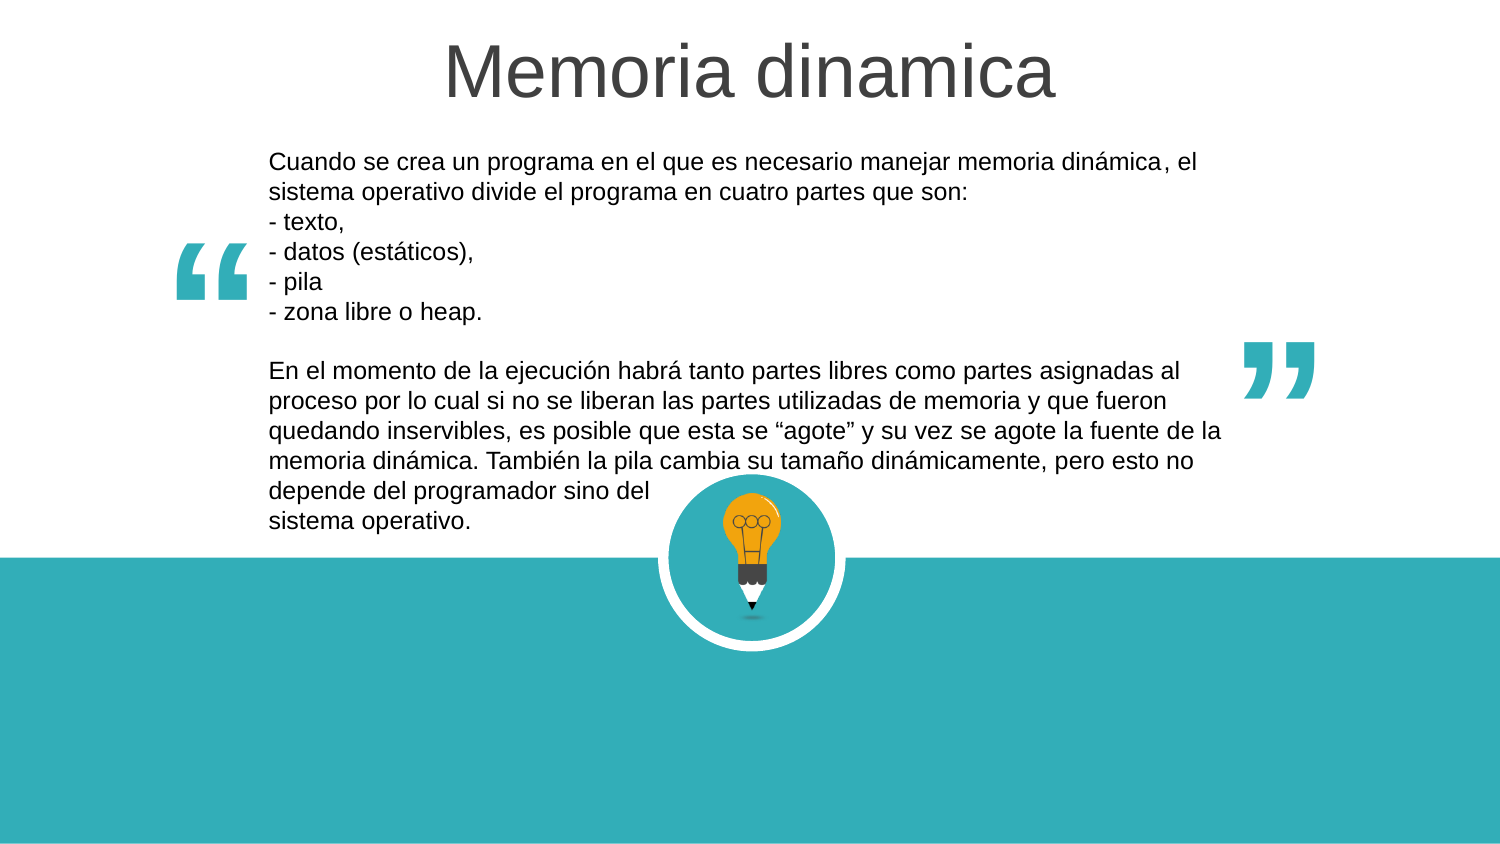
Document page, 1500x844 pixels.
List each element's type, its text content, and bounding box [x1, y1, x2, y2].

list Memoria dinamica [0, 20, 1500, 115]
picture [723, 542, 781, 622]
text_box “ [147, 173, 270, 429]
text_box Cuando se crea un programa en el que es necesario manejar memoria dinámica, el sistema operativo divide el programa en cuatro partes que son: - texto, - datos (estáticos), - pila - zona libre o heap. En el momento de la ejecución habrá tanto partes libres como partes asignadas al proceso por lo cual si no se liberan las partes utilizadas de memoria y que fueron quedando inservibles, es posible que esta se “agote” y su vez se agote la fuente de la memoria dinámica. También la pila cambia su tamaño dinámicamente, pero esto no depende del programador sino del sistema operativo. [253, 137, 1247, 542]
text_box “ [1222, 214, 1345, 470]
